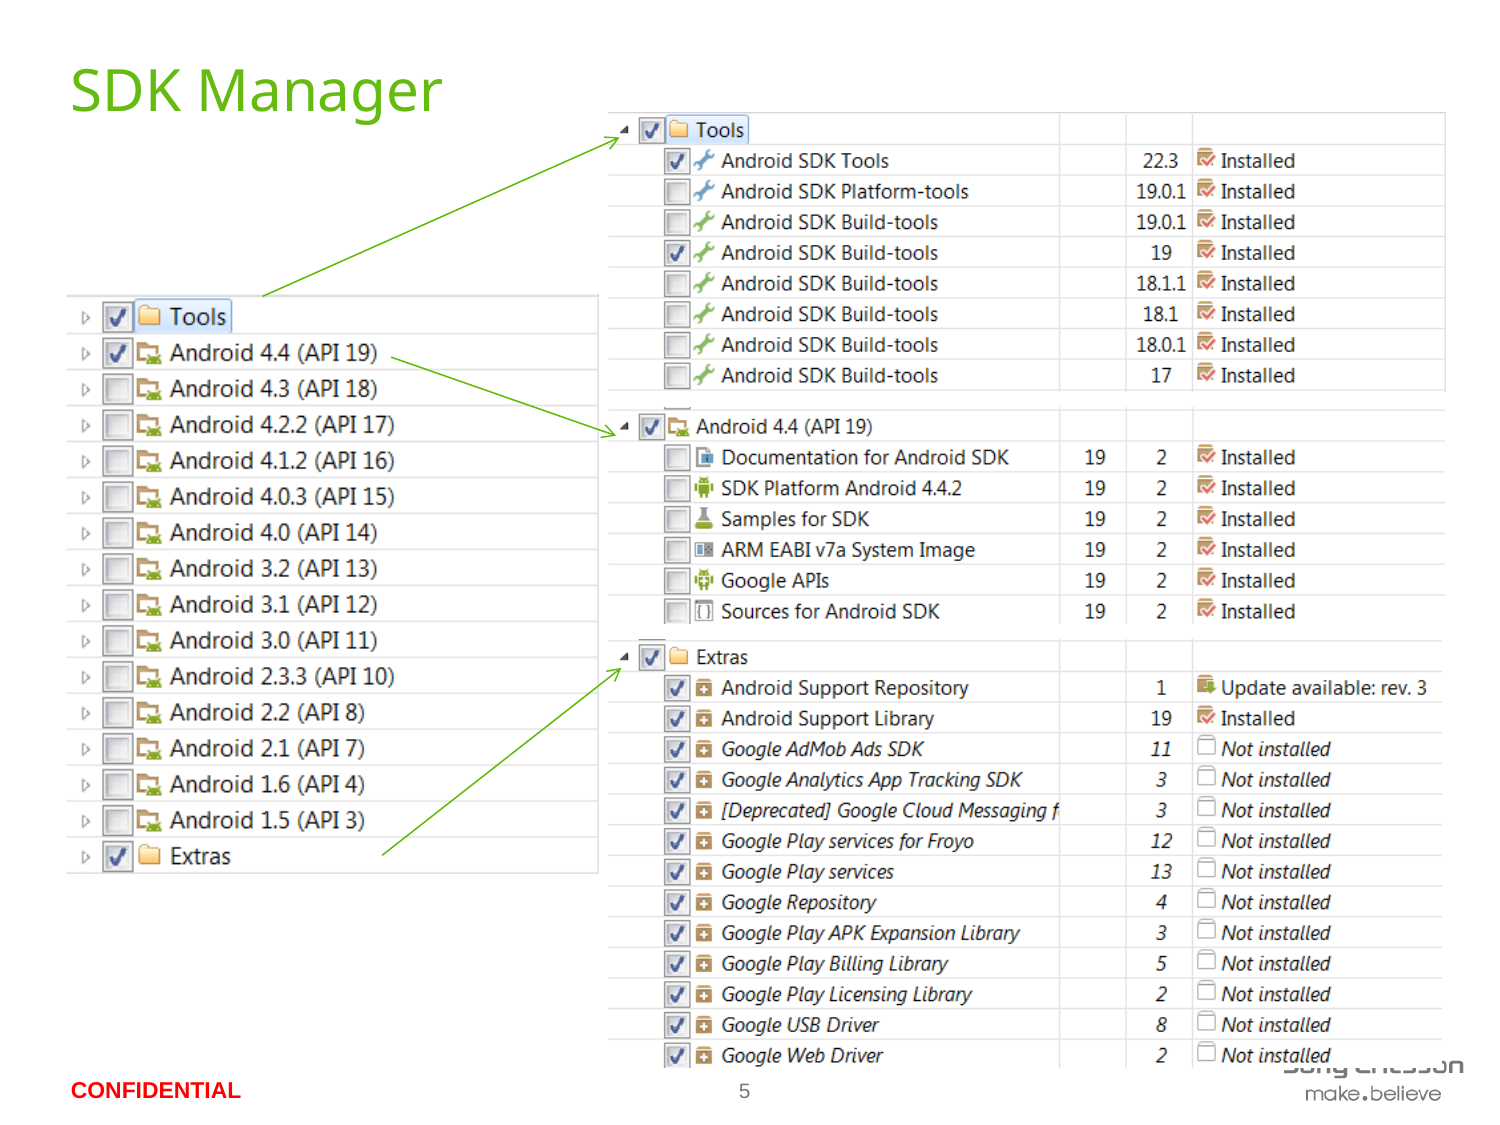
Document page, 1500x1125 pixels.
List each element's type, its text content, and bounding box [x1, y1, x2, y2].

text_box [381, 667, 622, 856]
picture [607, 639, 1493, 1125]
picture [607, 407, 1445, 624]
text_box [262, 137, 620, 297]
title SDK Manager [70, 52, 1430, 139]
picture [65, 293, 599, 874]
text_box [390, 356, 617, 436]
picture [607, 112, 1446, 392]
